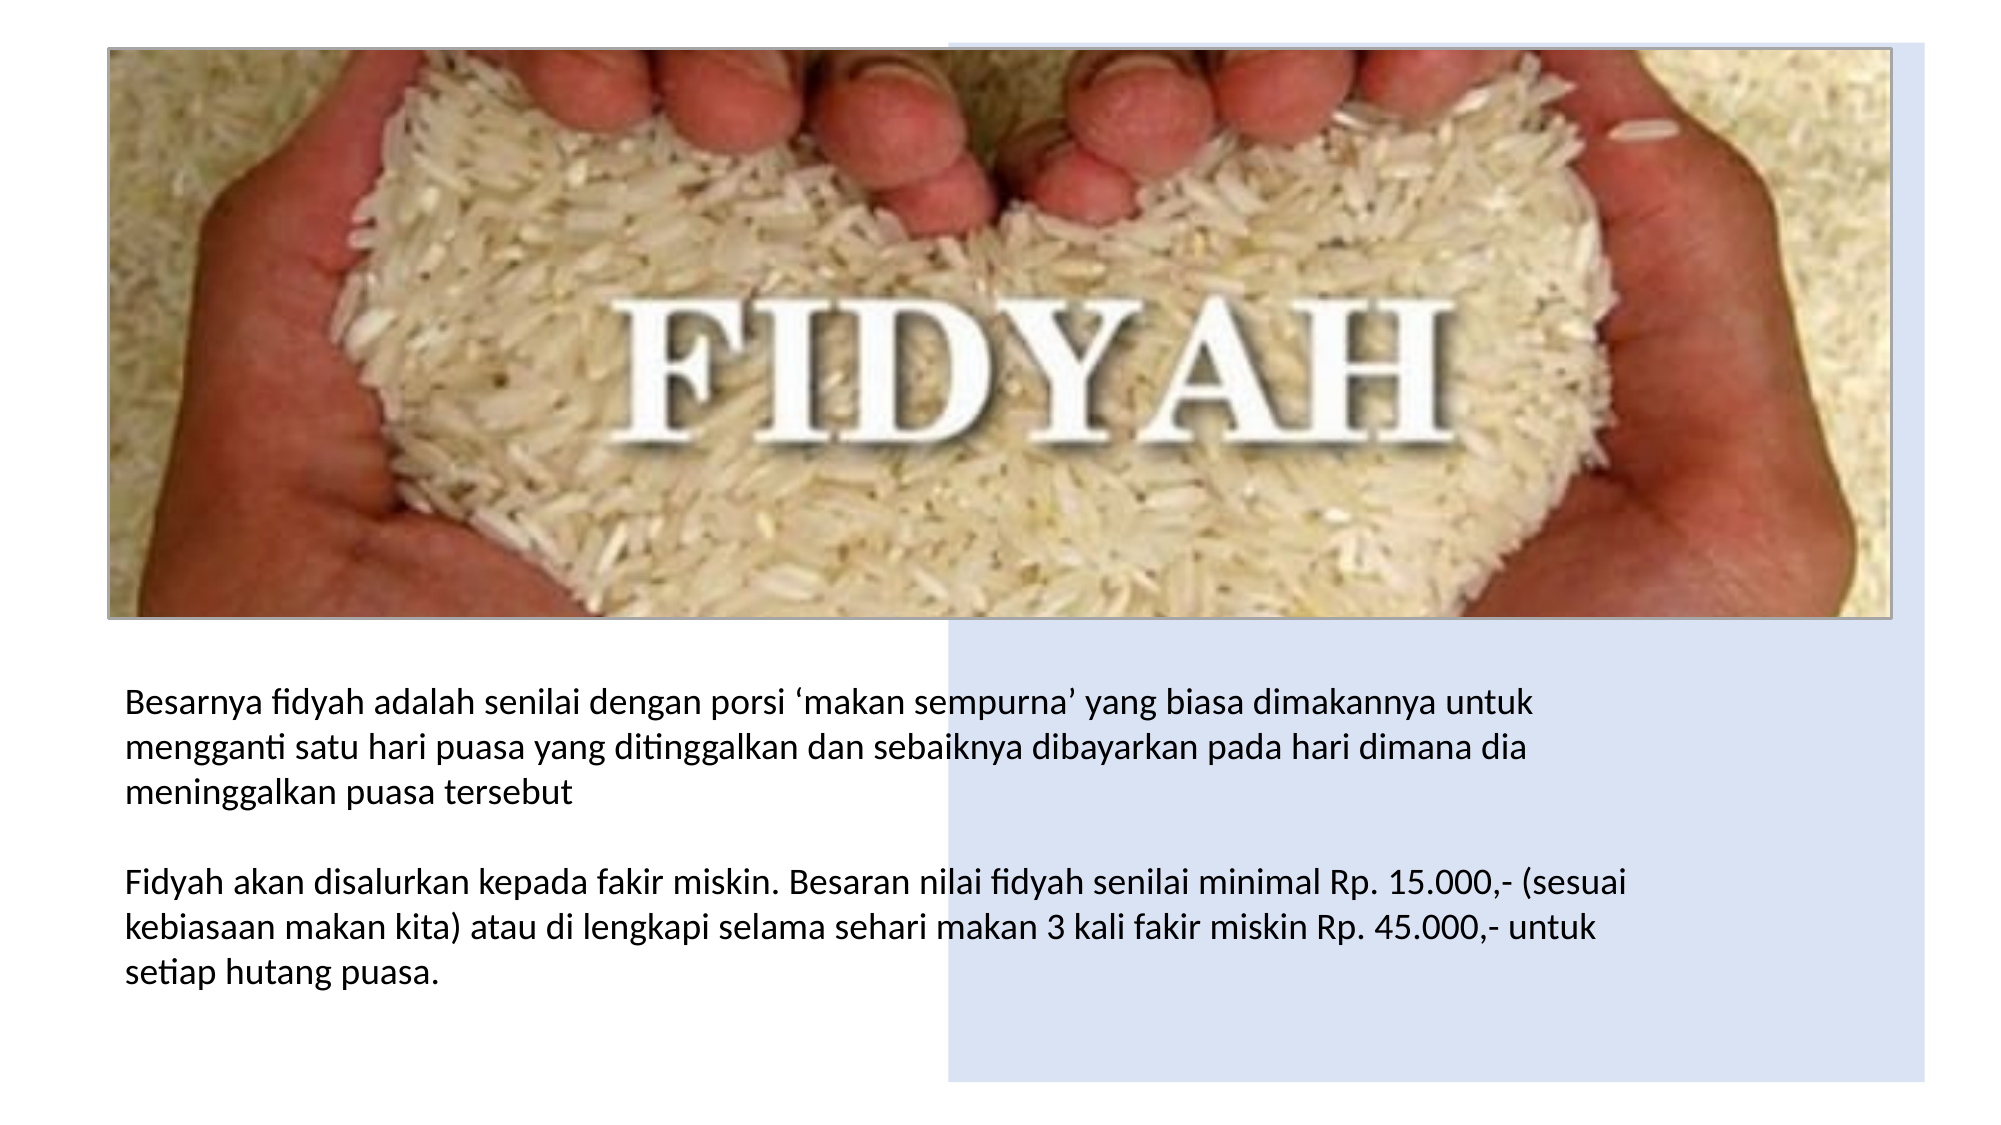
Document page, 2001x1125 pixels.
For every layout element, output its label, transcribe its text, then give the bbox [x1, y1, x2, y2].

picture [110, 50, 1890, 618]
title Infographic Style [0, 44, 2000, 161]
text_box Besarnya fidyah adalah senilai dengan porsi ‘makan sempurna’ yang biasa dimakannya untuk mengganti satu hari puasa yang ditinggalkan dan sebaiknya dibayarkan pada hari dimana dia meninggalkan puasa tersebut Fidyah akan disalurkan kepada fakir miskin. Besaran nilai fidyah senilai minimal Rp. 15.000,- (sesuai kebiasaan makan kita) atau di lengkapi selama sehari makan 3 kali fakir miskin Rp. 45.000,- untuk setiap hutang puasa. [110, 669, 1647, 1000]
